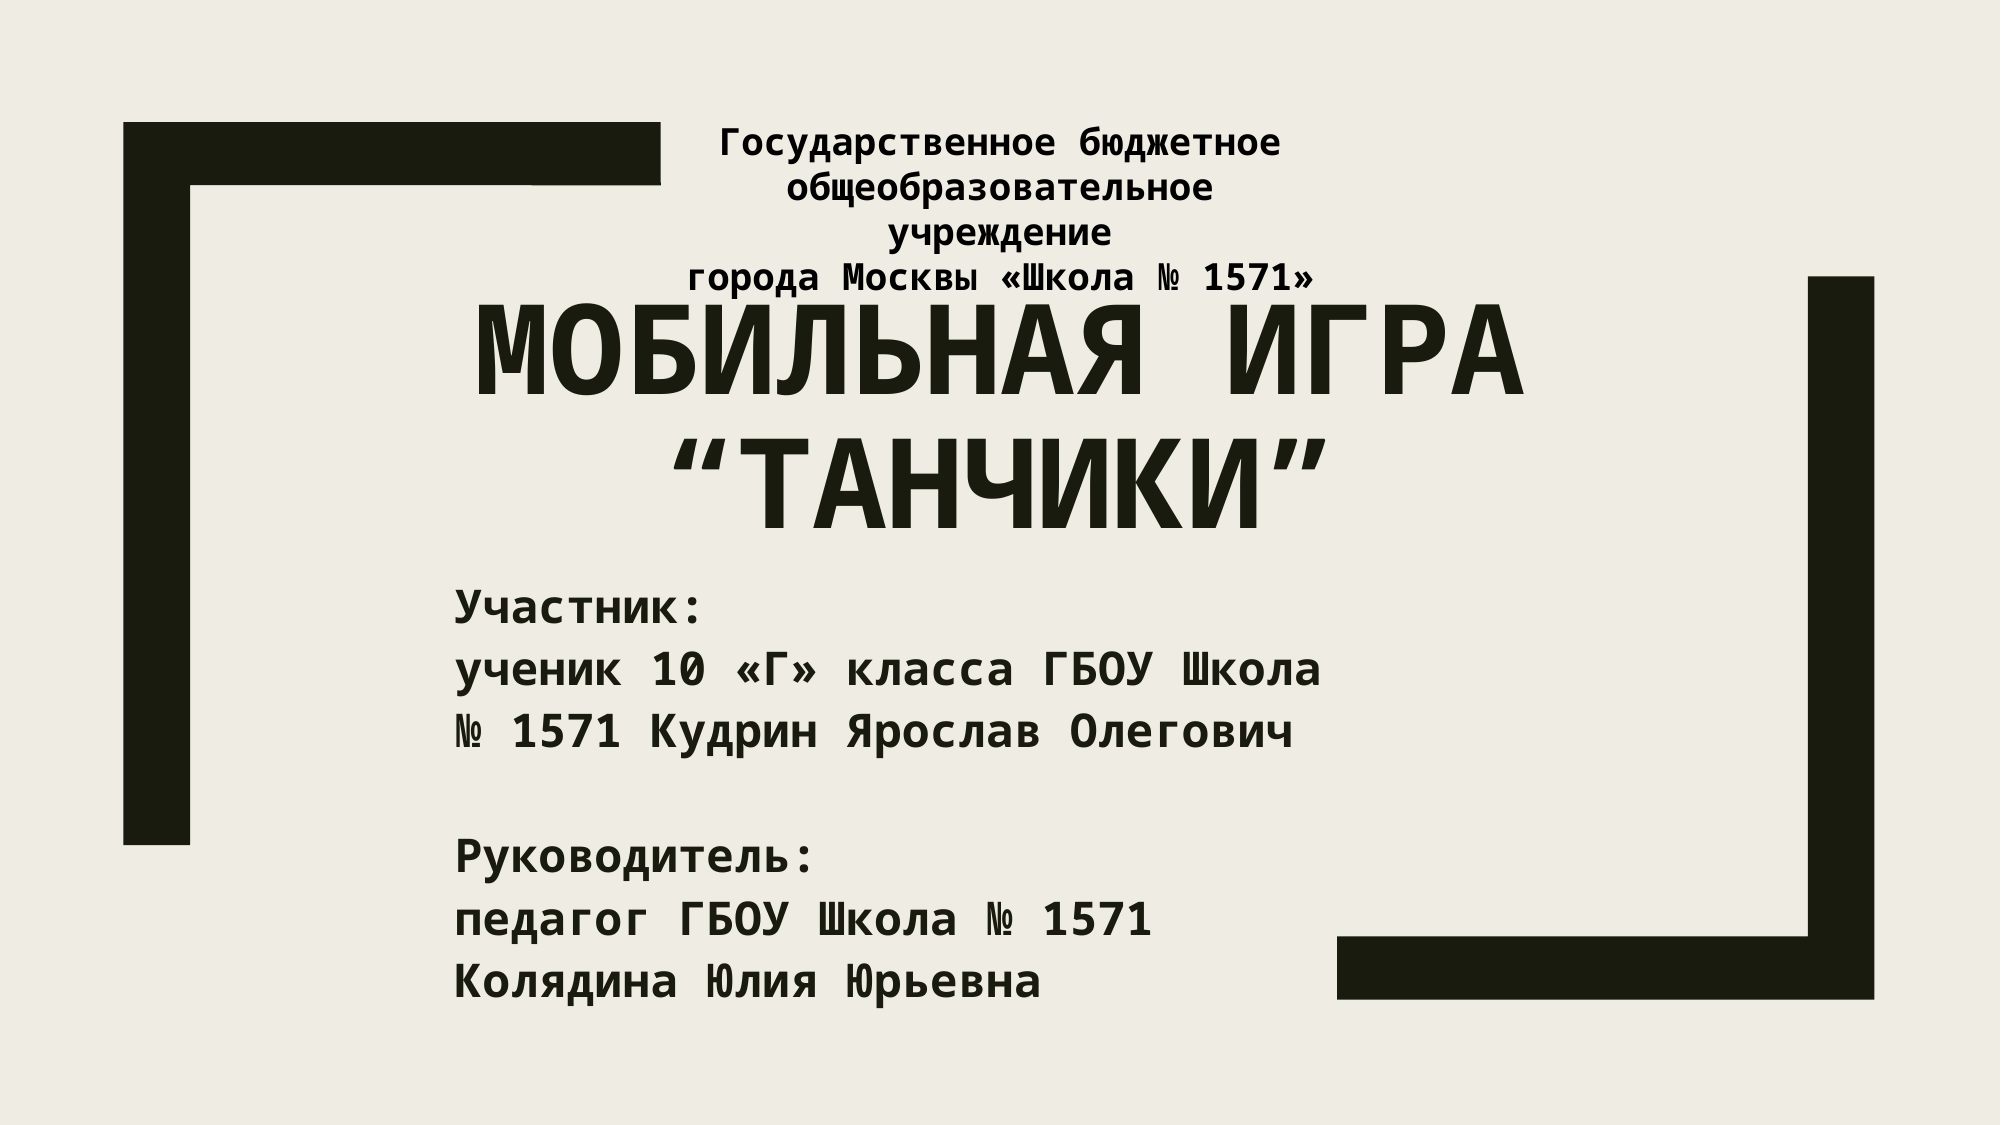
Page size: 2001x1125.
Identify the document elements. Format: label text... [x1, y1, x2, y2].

title Мобильная Игра “Танчики” [314, 241, 1686, 563]
text_box Государственное бюджетное общеобразовательное учреждение города Москвы «Школа № 1571» [656, 110, 1344, 306]
subtitle Участник: ученик 10 «Г» класса ГБОУ Школа № 1571 Кудрин Ярослав Олегович Руководитель: педагог ГБОУ Школа № 1571 Колядина Юлия Юрьевна [439, 562, 1561, 1015]
